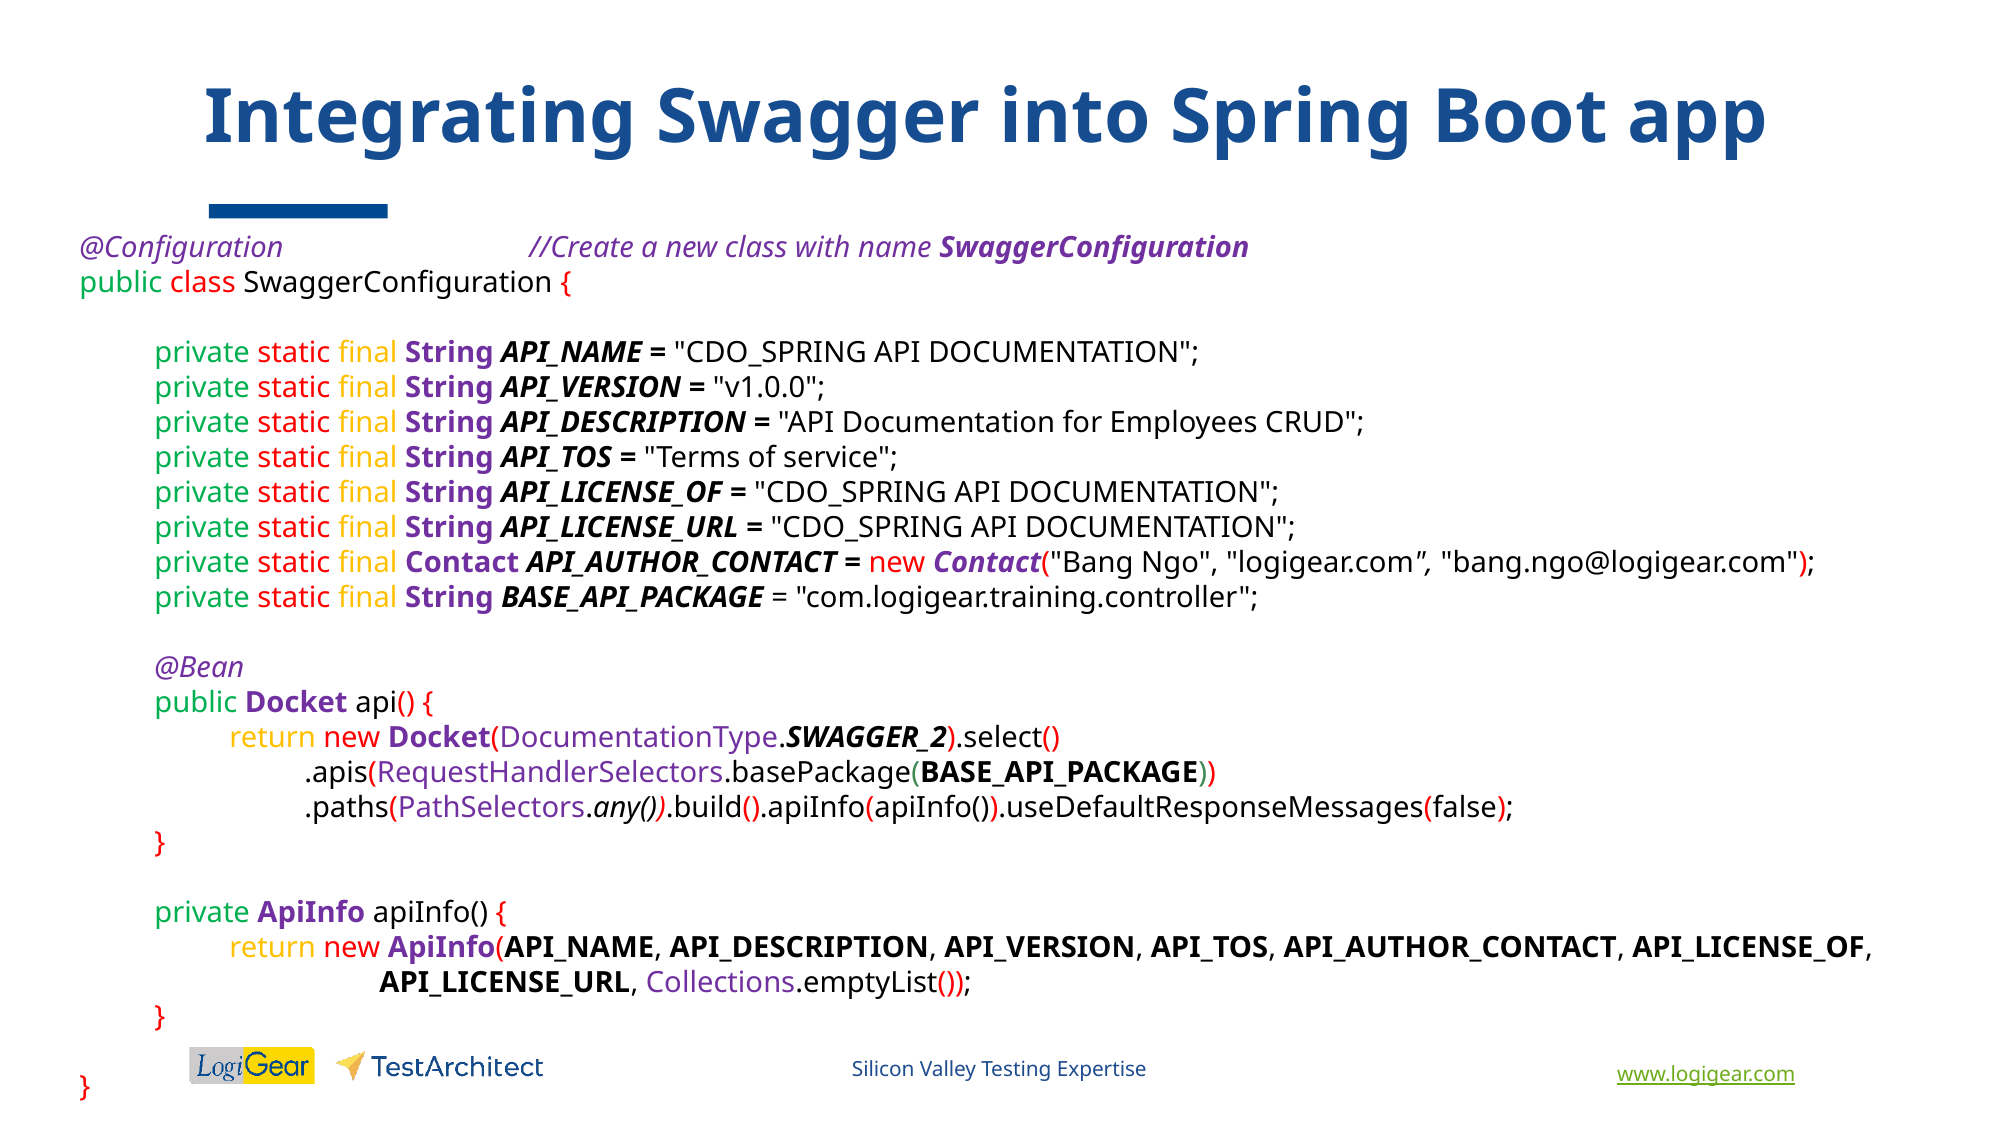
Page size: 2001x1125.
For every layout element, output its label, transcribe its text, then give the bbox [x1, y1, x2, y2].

text_box @Configuration //Create a new class with name SwaggerConfiguration public class SwaggerConfiguration { private static final String API_NAME = "CDO_SPRING API DOCUMENTATION"; private static final String API_VERSION = "v1.0.0"; private static final String API_DESCRIPTION = "API Documentation for Employees CRUD"; private static final String API_TOS = "Terms of service"; private static final String API_LICENSE_OF = "CDO_SPRING API DOCUMENTATION"; private static final String API_LICENSE_URL = "CDO_SPRING API DOCUMENTATION"; private static final Contact API_AUTHOR_CONTACT = new Contact("Bang Ngo", "logigear.com", "bang.ngo@logigear.com"); private static final String BASE_API_PACKAGE = "com.logigear.training.controller"; @Bean public Docket api() { return new Docket(DocumentationType.SWAGGER_2).select() .apis(RequestHandlerSelectors.basePackage(BASE_API_PACKAGE)) .paths(PathSelectors.any()).build().apiInfo(apiInfo()).useDefaultResponseMessages(false); } private ApiInfo apiInfo() { return new ApiInfo(API_NAME, API_DESCRIPTION, API_VERSION, API_TOS, API_AUTHOR_CONTACT, API_LICENSE_OF, API_LICENSE_URL, Collections.emptyList()); } } [64, 221, 1962, 1125]
title Integrating Swagger into Spring Boot app [189, 54, 1837, 171]
